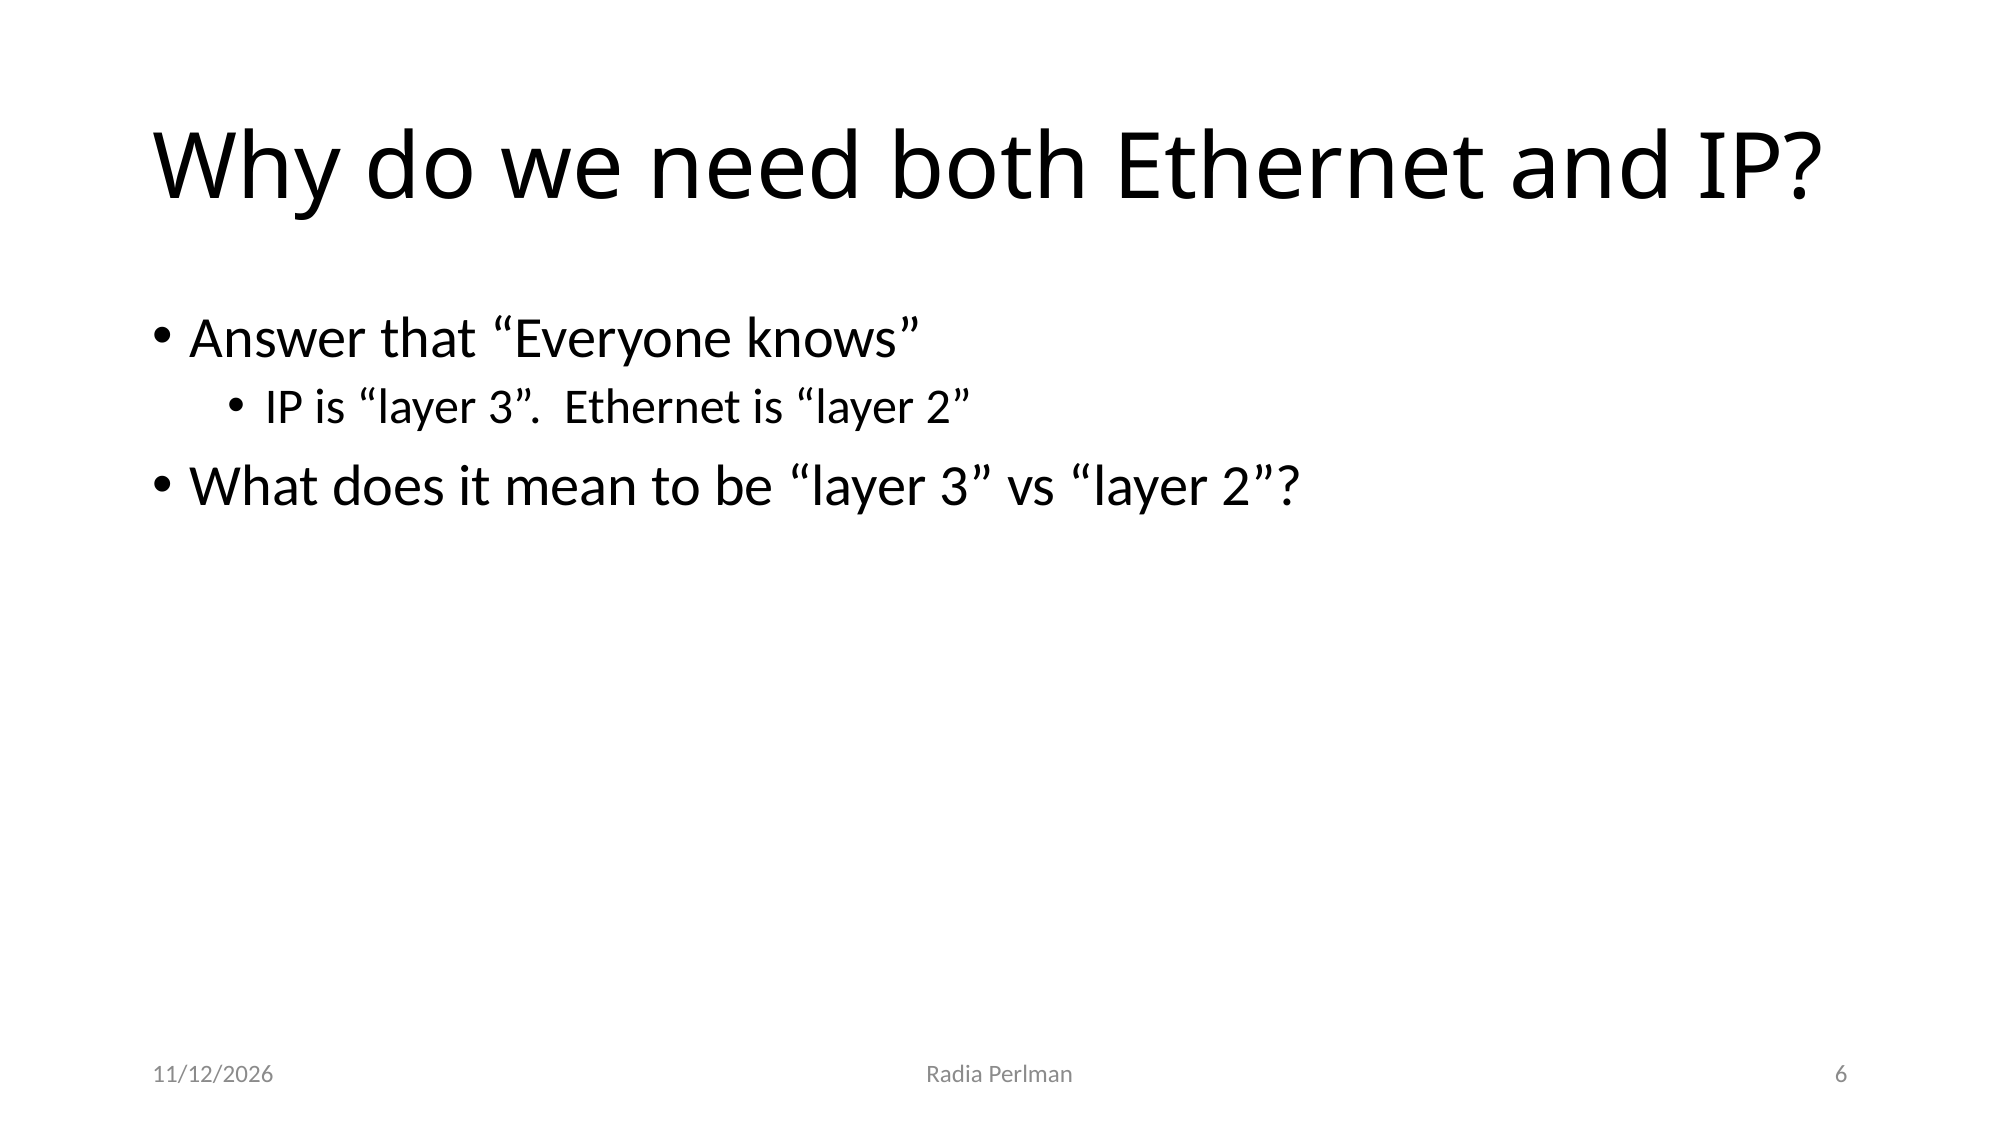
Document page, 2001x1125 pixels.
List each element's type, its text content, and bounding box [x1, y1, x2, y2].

list Answer that “Everyone knows” IP is “layer 3”. Ethernet is “layer 2” What does it mean to be “layer 3” vs “layer 2”? [137, 299, 1863, 1014]
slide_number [137, 1042, 588, 1103]
footer Radia Perlman [662, 1042, 1338, 1103]
title Why do we need both Ethernet and IP? [137, 59, 1863, 278]
slide_number 6 [1412, 1042, 1863, 1103]
